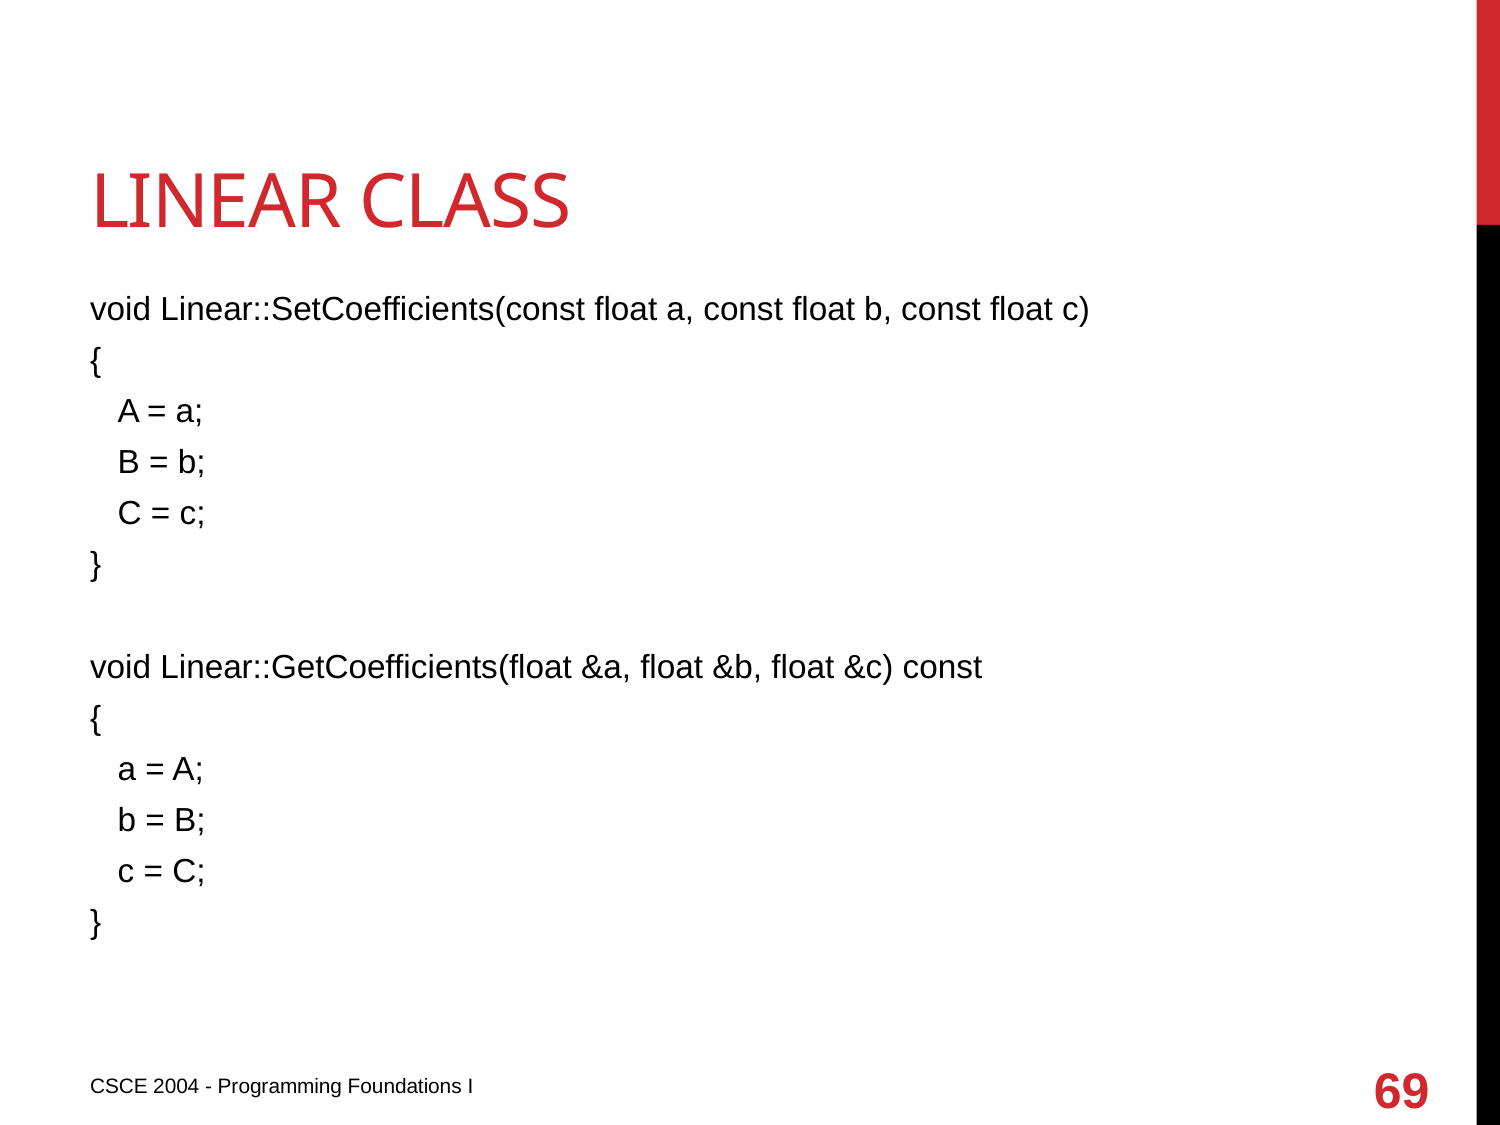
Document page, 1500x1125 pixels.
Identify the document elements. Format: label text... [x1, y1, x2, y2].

slide_number 69 [1358, 1058, 1471, 1119]
title Linear class [75, 25, 1025, 250]
footer CSCE 2004 - Programming Foundations I [75, 1065, 638, 1112]
list void Linear::SetCoefficients(const float a, const float b, const float c) { A = a; B = b; C = c; } void Linear::GetCoefficients(float &a, float &b, float &c) const { a = A; b = B; c = C; } [75, 287, 1325, 1005]
